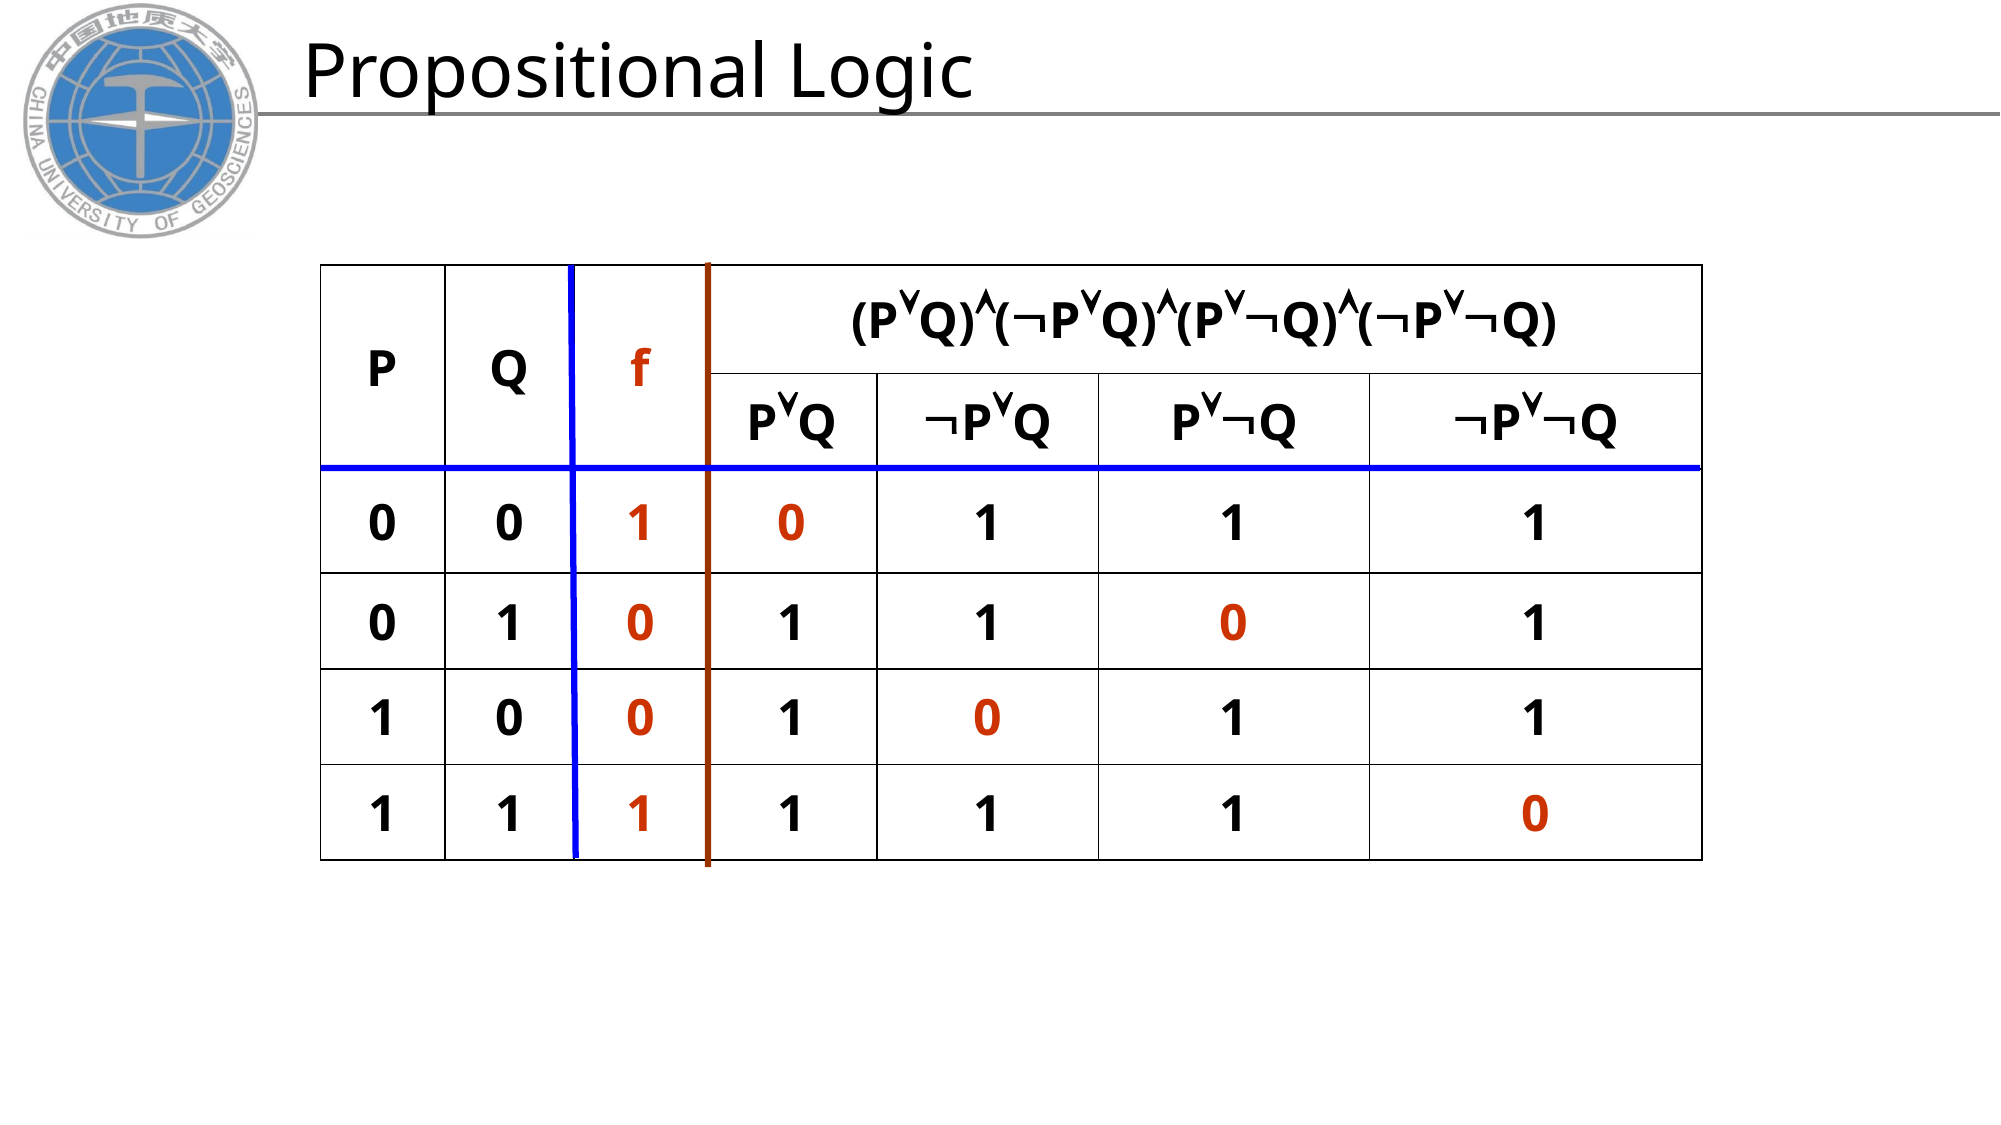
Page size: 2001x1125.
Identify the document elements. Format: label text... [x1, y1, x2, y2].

table_cell 1 [446, 765, 573, 859]
table_cell 1 [1099, 670, 1369, 764]
table_cell 0 [1099, 574, 1369, 668]
table_cell 0 [446, 470, 573, 572]
table_cell 1 [709, 670, 876, 764]
table_cell 0 [321, 470, 444, 572]
table_cell 1 [1370, 574, 1701, 668]
table_cell 1 [321, 670, 444, 764]
table_cell 0 [446, 670, 573, 764]
table_cell PQ [709, 374, 876, 467]
table_cell 1 [575, 765, 705, 859]
table_cell 0 [878, 670, 1098, 764]
table_cell PQ [1099, 374, 1369, 467]
table_cell 1 [709, 765, 876, 859]
table_cell 0 [709, 470, 876, 572]
table_cell 1 [709, 574, 876, 668]
table_cell 1 [878, 470, 1098, 572]
picture [21, 3, 258, 239]
table_cell 1 [1099, 765, 1369, 859]
text_box Propositional Logic [287, 15, 1233, 120]
table_header P [321, 266, 444, 467]
table_header Q [446, 266, 573, 467]
table_cell 1 [1370, 670, 1701, 764]
table_cell 0 [575, 670, 705, 764]
table_cell 1 [878, 574, 1098, 668]
table_cell 1 [446, 574, 573, 668]
table_cell 1 [1370, 470, 1701, 572]
table_cell 1 [575, 470, 705, 572]
table_cell 0 [1370, 765, 1701, 859]
table_cell 1 [321, 765, 444, 859]
table_cell PQ [878, 374, 1098, 467]
table_cell 1 [878, 765, 1098, 859]
table_cell 0 [321, 574, 444, 668]
table_cell 1 [1099, 470, 1369, 572]
table_cell 0 [575, 574, 705, 668]
table_header (PQ)(PQ)(PQ)(PQ) [709, 266, 1701, 373]
table_header f [575, 266, 705, 467]
table_cell PQ [1370, 374, 1701, 468]
